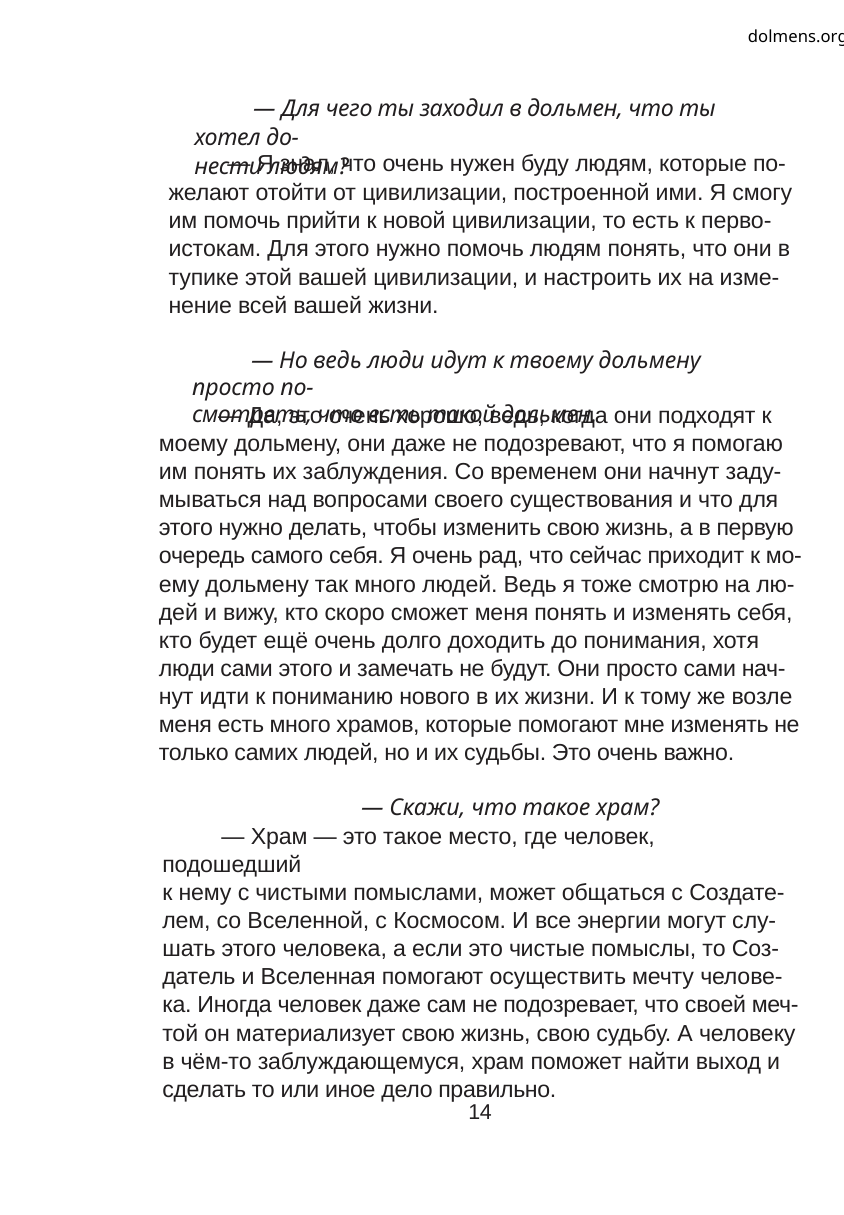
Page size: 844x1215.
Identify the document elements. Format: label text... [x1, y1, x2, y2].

text_box 14 [468, 1097, 493, 1151]
text_box — Скажи, что такое храм? [361, 791, 660, 820]
text_box — Да, это очень хорошо, ведь, когда они подходят к моему дольмену, они даже не подозревают, что я помогаю им понять их заблуждения. Со временем они начнут заду- мываться над вопросами своего существования и что для этого нужно делать, чтобы изменить свою жизнь, а в первую очередь самого себя. Я очень рад, что сейчас приходит к мо- ему дольмену так много людей. Ведь я тоже смотрю на лю- дей и вижу, кто скоро сможет меня понять и изменять себя, кто будет ещё очень долго доходить до понимания, хотя люди сами этого и замечать не будут. Они просто сами нач- нут идти к пониманию нового в их жизни. И к тому же возле меня есть много храмов, которые помогают мне изменять не только самих людей, но и их судьбы. Это очень важно. [159, 399, 802, 794]
text_box — Для чего ты заходил в дольмен, что ты хотел до- нести людям? [194, 91, 767, 147]
text_box dolmens.org [747, 27, 844, 66]
text_box — Я знал, что очень нужен буду людям, которые по- желают отойти от цивилизации, построенной ими. Я смогу им помочь прийти к новой цивилизации, то есть к перво- истокам. Для этого нужно помочь людям понять, что они в тупике этой вашей цивилизации, и настроить их на изме- нение всей вашей жизни. [168, 147, 792, 347]
text_box — Но ведь люди идут к твоему дольмену просто по- смотреть, что есть такой дольмен. [192, 345, 769, 399]
text_box — Храм — это такое место, где человек, подошедший к нему с чистыми помыслами, может общаться с Создате- лем, со Вселенной, с Космосом. И все энергии могут слу- шать этого человека, а если это чистые помыслы, то Соз- датель и Вселенная помогают осуществить мечту челове- ка. Иногда человек даже сам не подозревает, что своей меч- той он материализует свою жизнь, свою судьбу. А человеку в чём-то заблуждающемуся, храм поможет найти выход и сделать то или иное дело правильно. [162, 820, 798, 1102]
